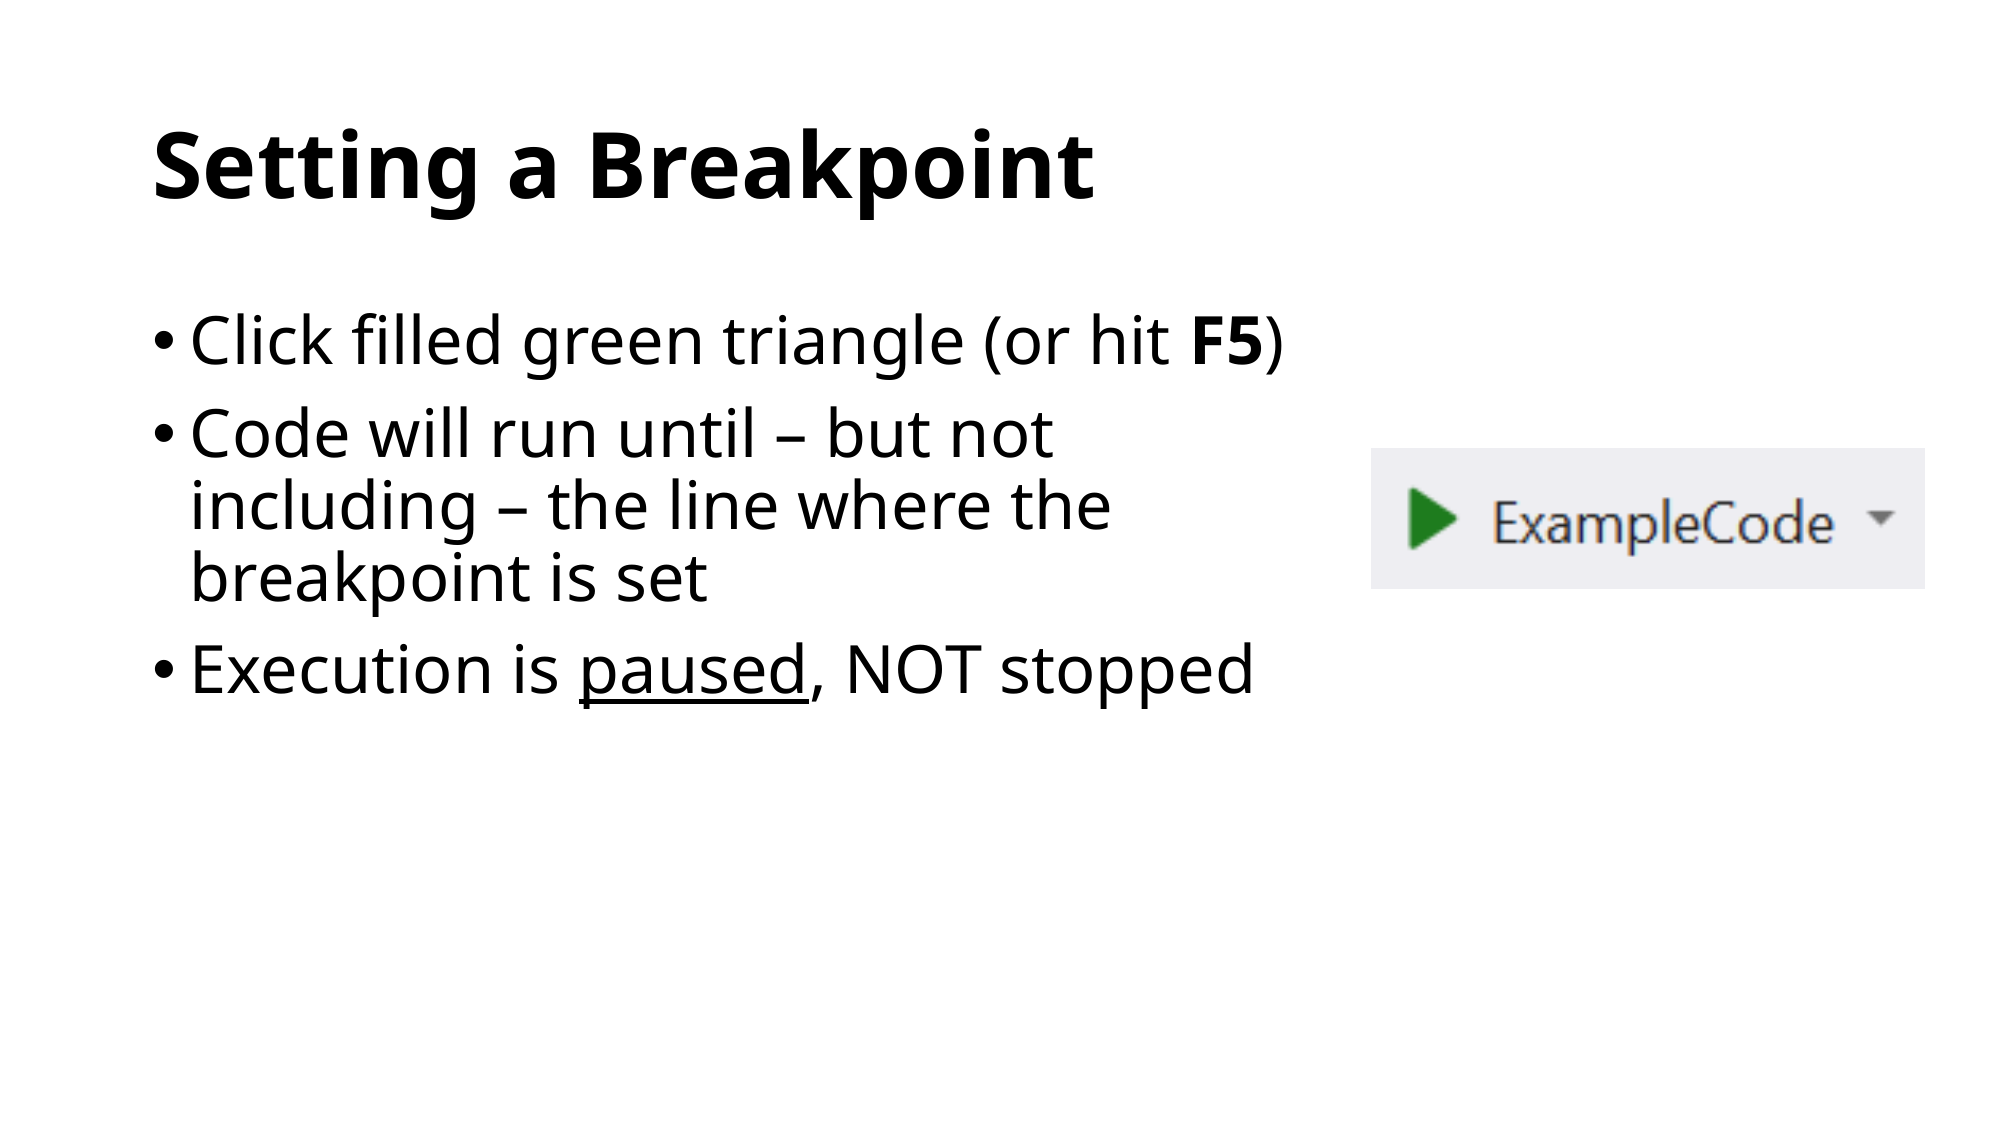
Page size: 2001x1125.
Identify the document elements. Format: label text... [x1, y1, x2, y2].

title Setting a Breakpoint [137, 59, 1863, 278]
list Click filled green triangle (or hit F5) Code will run until – but not including – the line where the breakpoint is set Execution is paused, NOT stopped [137, 299, 1355, 1014]
picture [1371, 448, 1925, 589]
